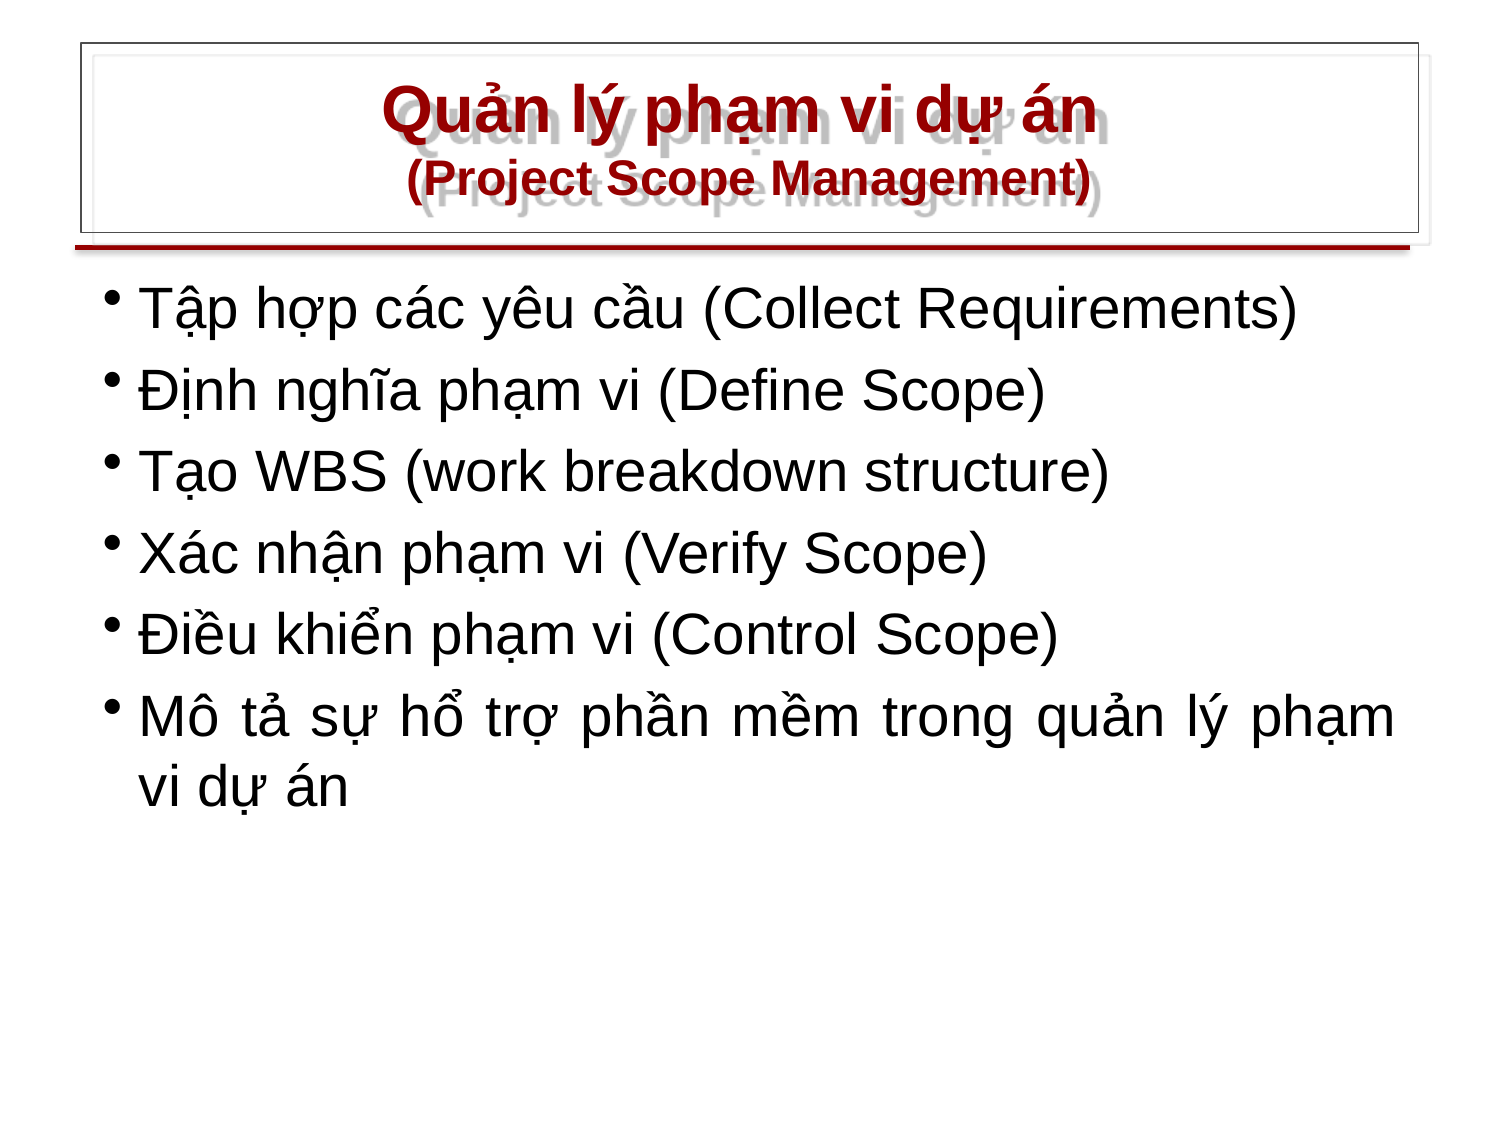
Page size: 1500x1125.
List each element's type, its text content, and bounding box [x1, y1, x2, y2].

title Quản lý phạm vi dự án (Project Scope Management) [80, 42, 1419, 233]
list Tập hợp các yêu cầu (Collect Requirements) Định nghĩa phạm vi (Define Scope) Tạo WBS (work breakdown structure) Xác nhận phạm vi (Verify Scope) Điều khiển phạm vi (Control Scope) Mô tả sự hổ trợ phần mềm trong quản lý phạm vi dự án [87, 262, 1413, 1000]
